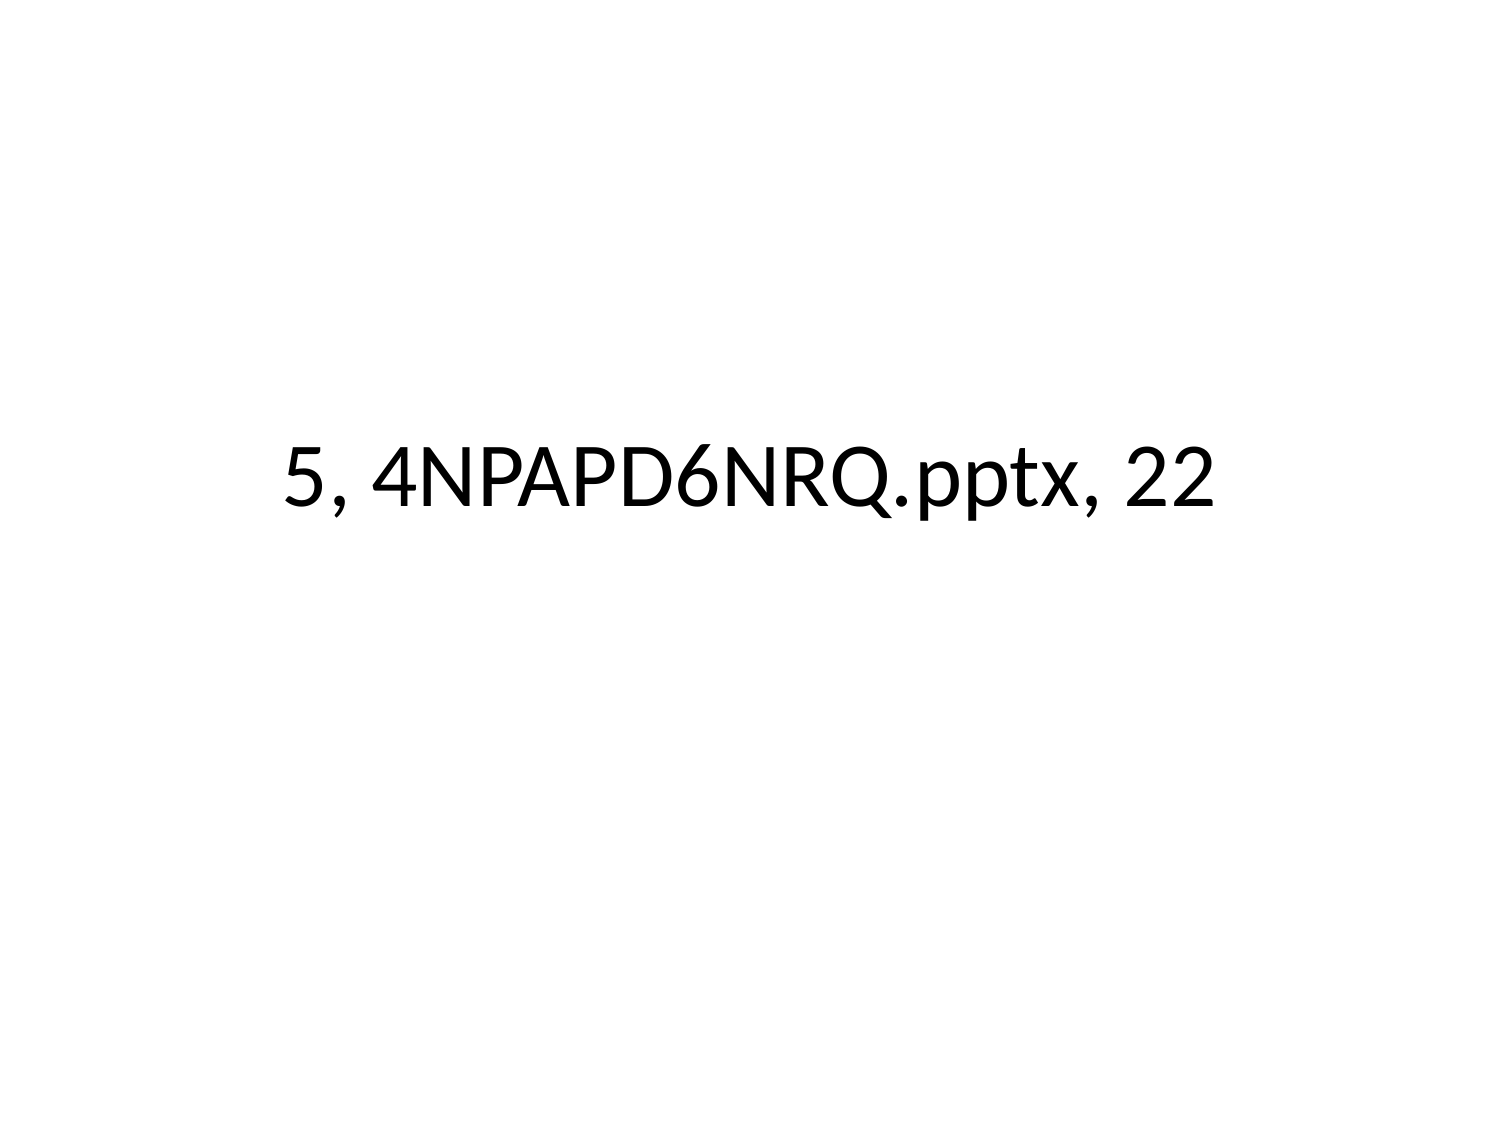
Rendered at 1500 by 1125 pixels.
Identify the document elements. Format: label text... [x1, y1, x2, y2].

title 5, 4NPAPD6NRQ.pptx, 22 [112, 349, 1388, 591]
